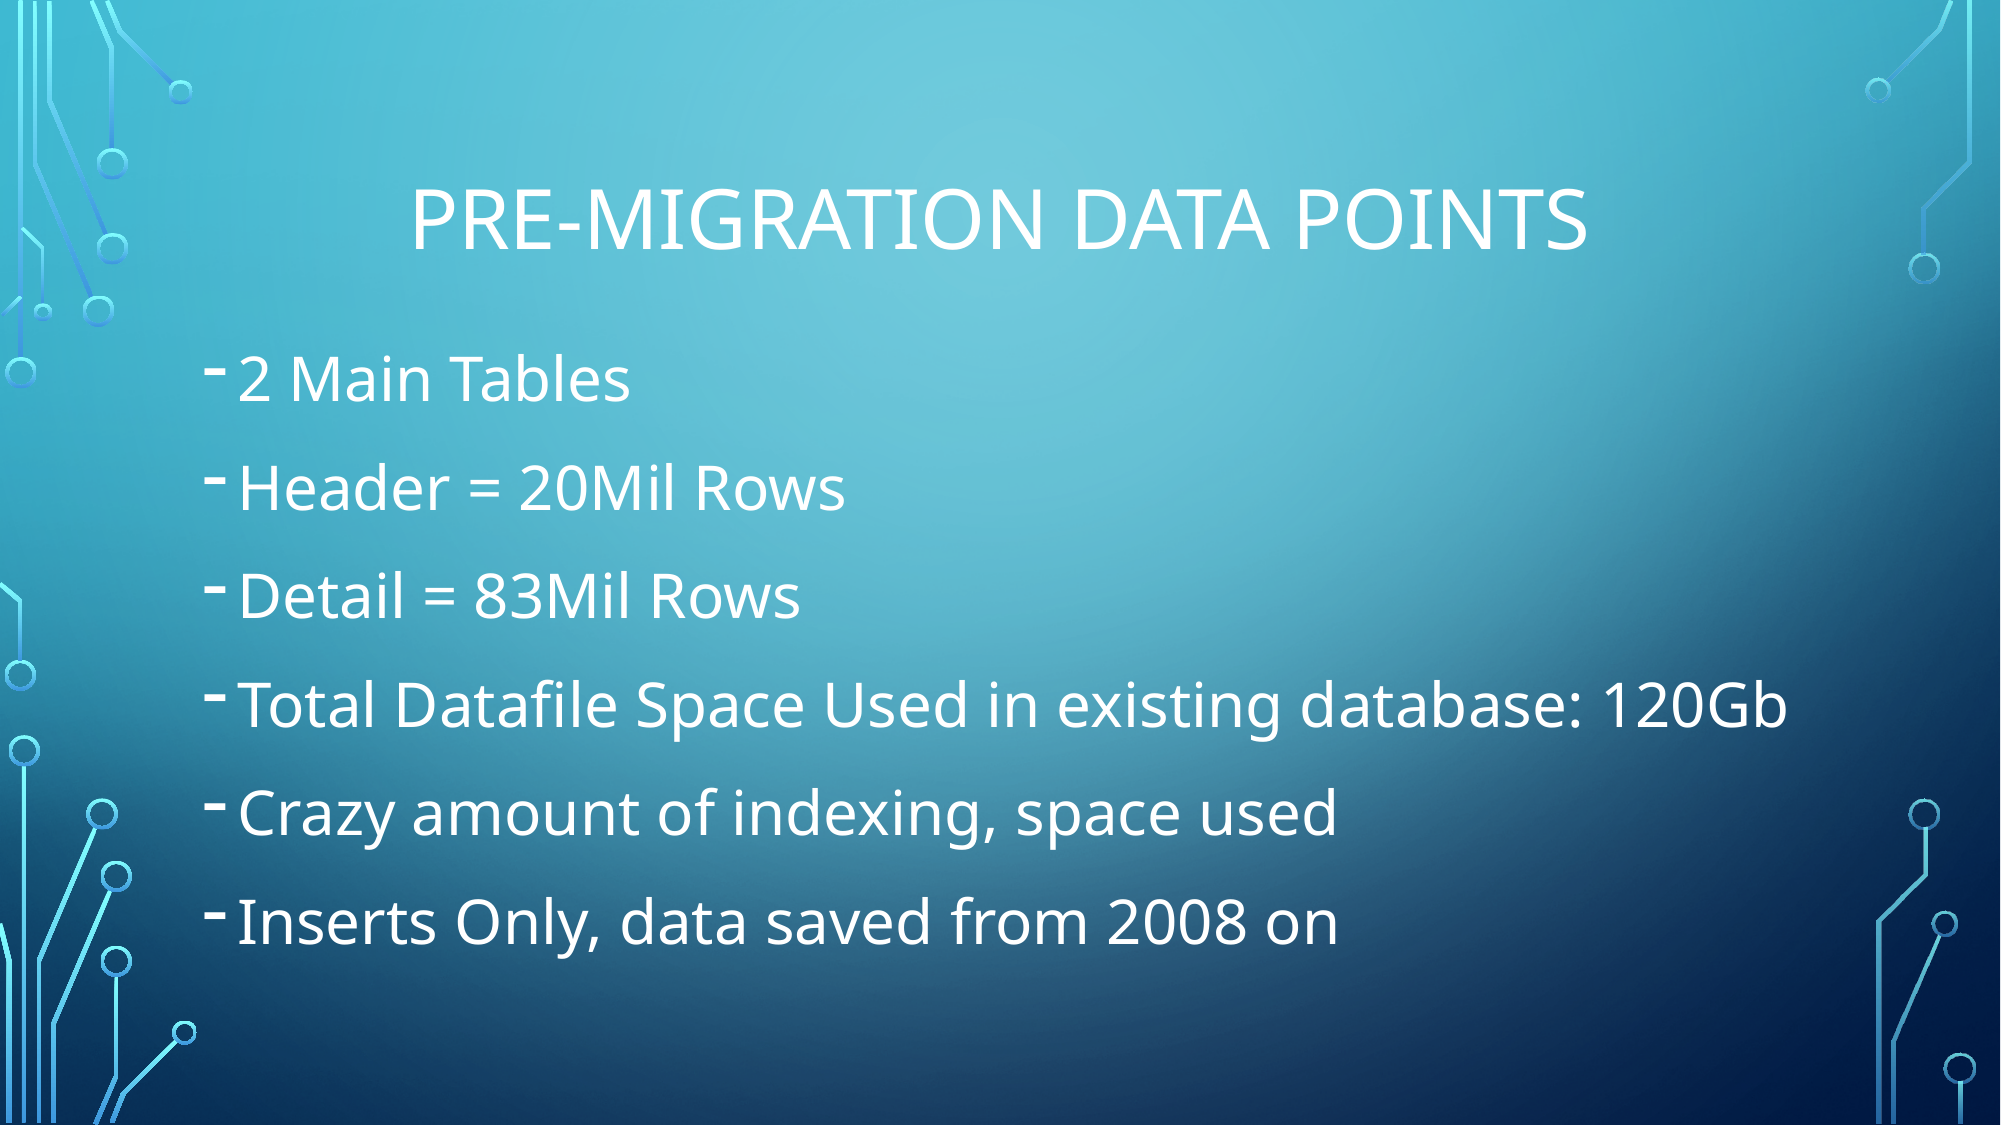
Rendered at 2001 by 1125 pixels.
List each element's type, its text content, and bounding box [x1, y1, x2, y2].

title Pre-Migration data points [187, 101, 1813, 316]
list 2 Main Tables Header = 20Mil Rows Detail = 83Mil Rows Total Datafile Space Used in existing database: 120Gb Crazy amount of indexing, space used Inserts Only, data saved from 2008 on [187, 316, 1813, 1050]
